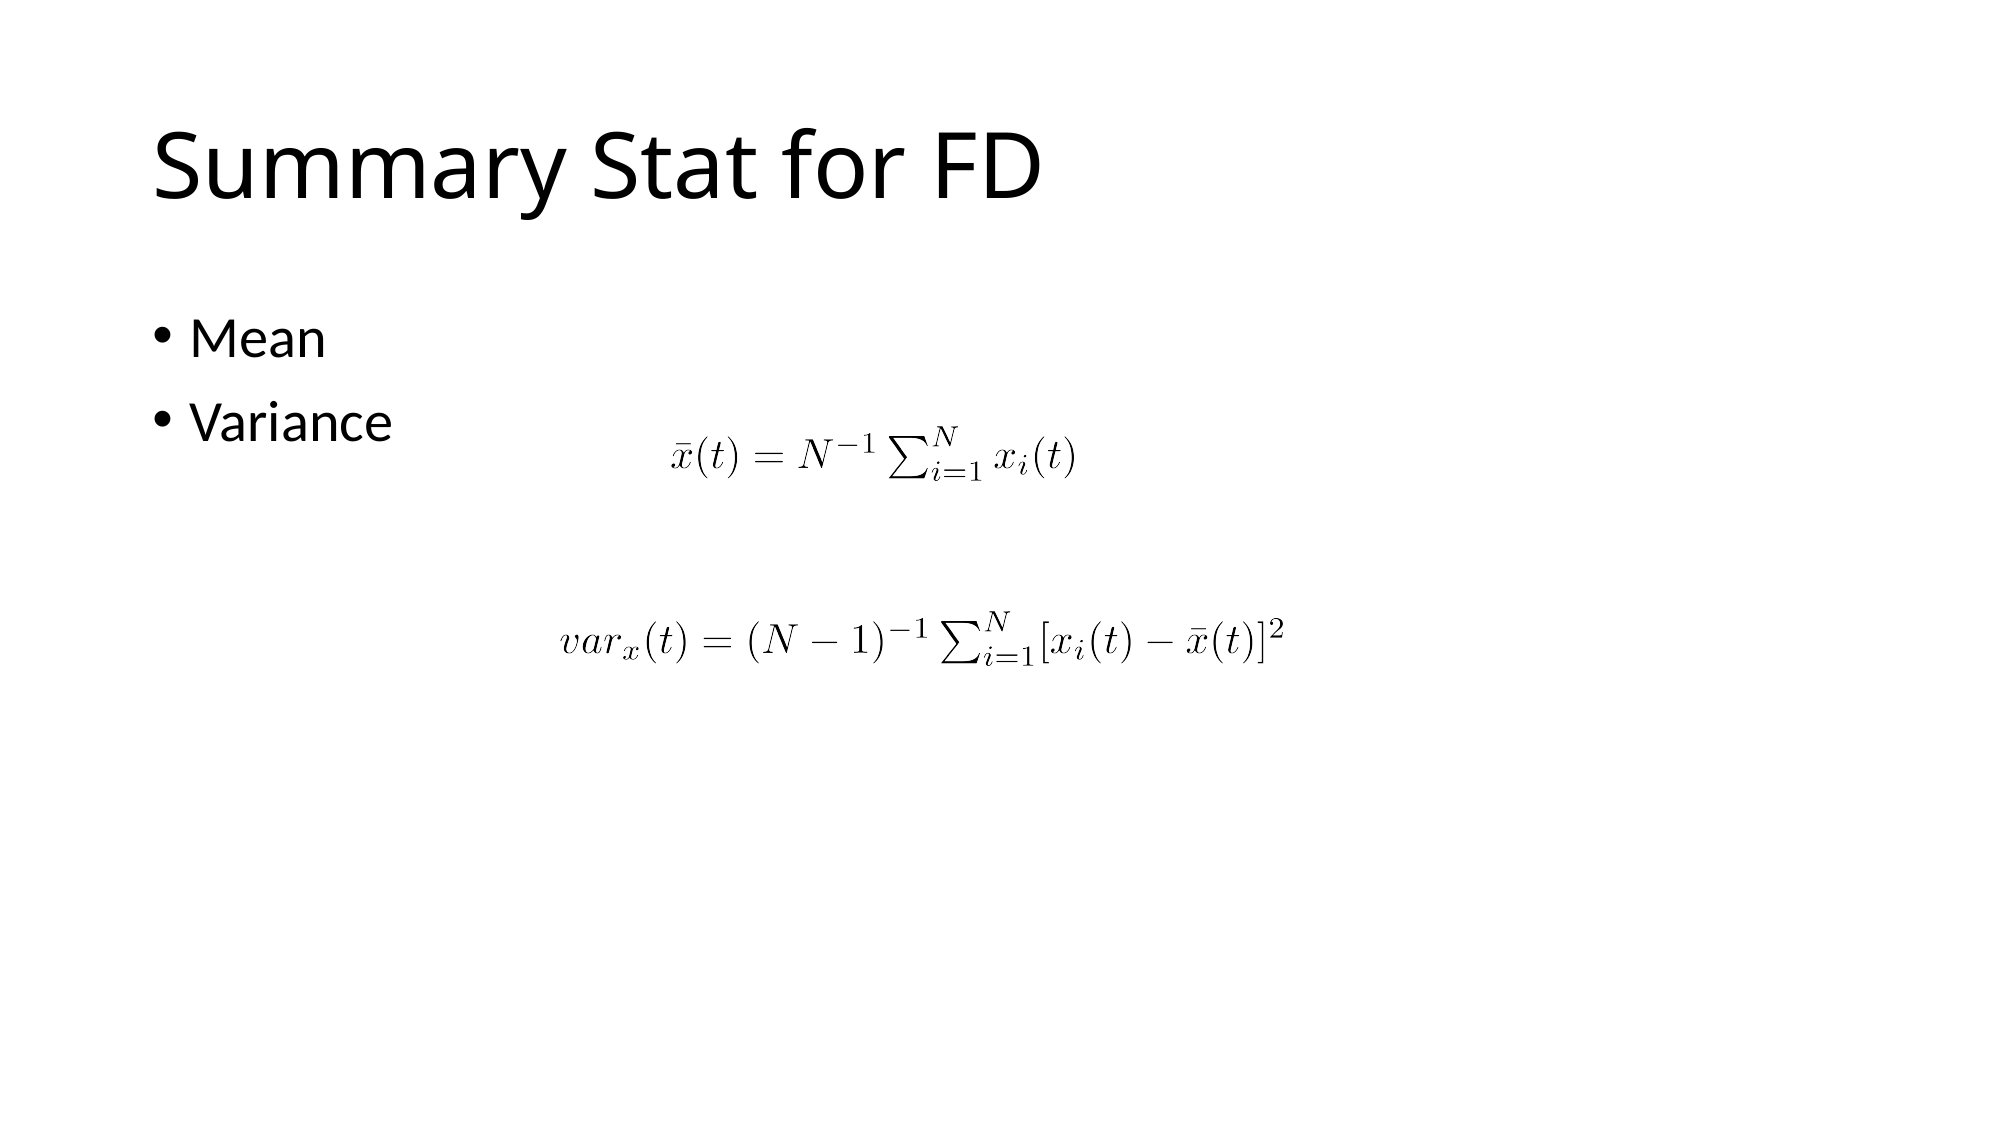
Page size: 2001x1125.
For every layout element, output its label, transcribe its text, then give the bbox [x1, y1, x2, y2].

list Mean Variance [137, 299, 1863, 1014]
picture [560, 611, 1283, 666]
title Summary Stat for FD [137, 59, 1863, 278]
picture [671, 426, 1074, 481]
